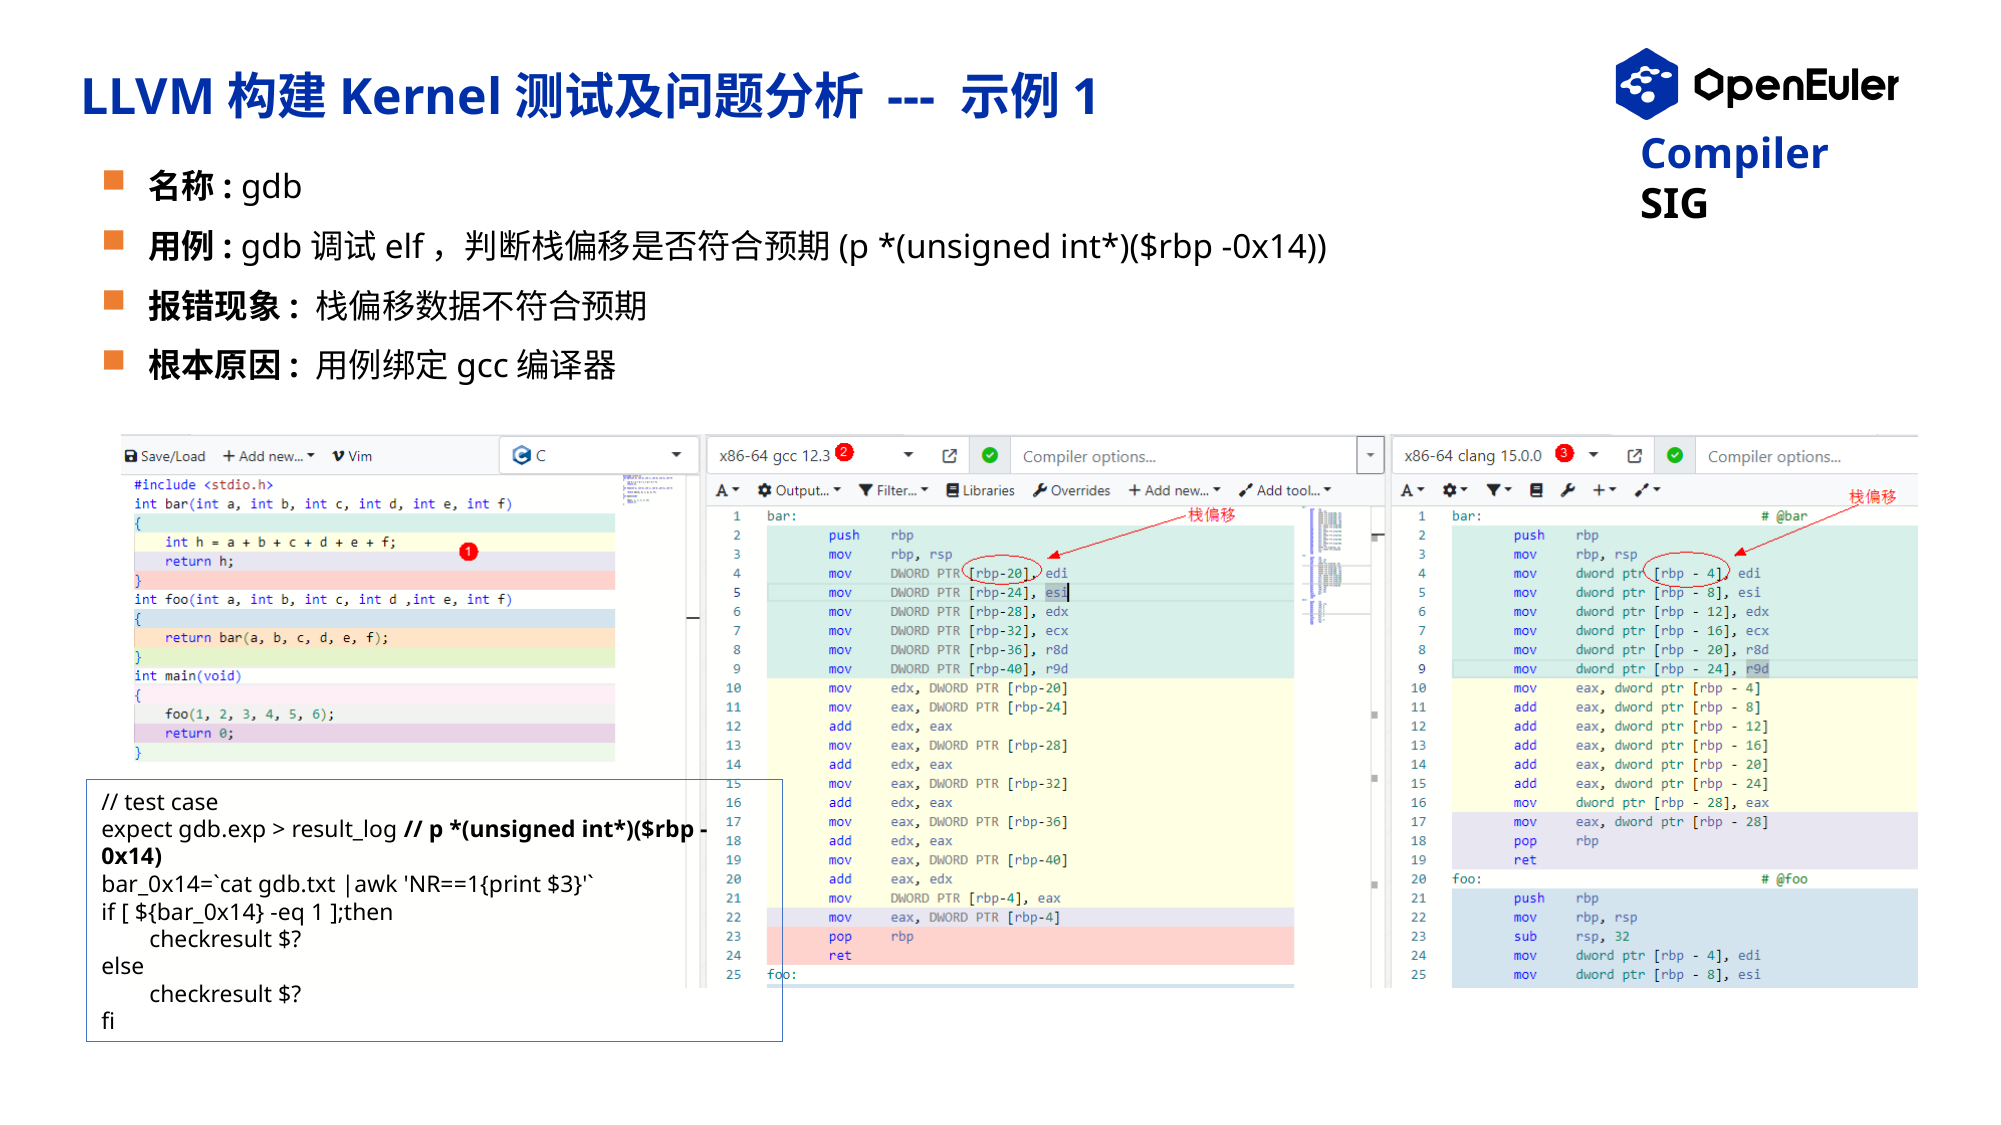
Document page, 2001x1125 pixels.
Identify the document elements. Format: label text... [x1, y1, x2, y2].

text_box LLVM构建Kernel测试及问题分析 --- 示例1 [63, 64, 1571, 133]
text_box // test case expect gdb.exp > result_log // p *(unsigned int*)($rbp -0x14) bar_0x14=`cat gdb.txt |awk 'NR==1{print $3}'` if [ ${bar_0x14} -eq 1 ];then checkresult $? else checkresult $? fi [86, 779, 783, 1042]
picture [121, 434, 1918, 988]
text_box 名称: gdb 用例: gdb调试elf，判断栈偏移是否符合预期(p *(unsigned int*)($rbp -0x14)) 报错现象: 栈偏移数据不符合预期 根本原因: 用例绑定gcc编译器 [86, 137, 1587, 392]
